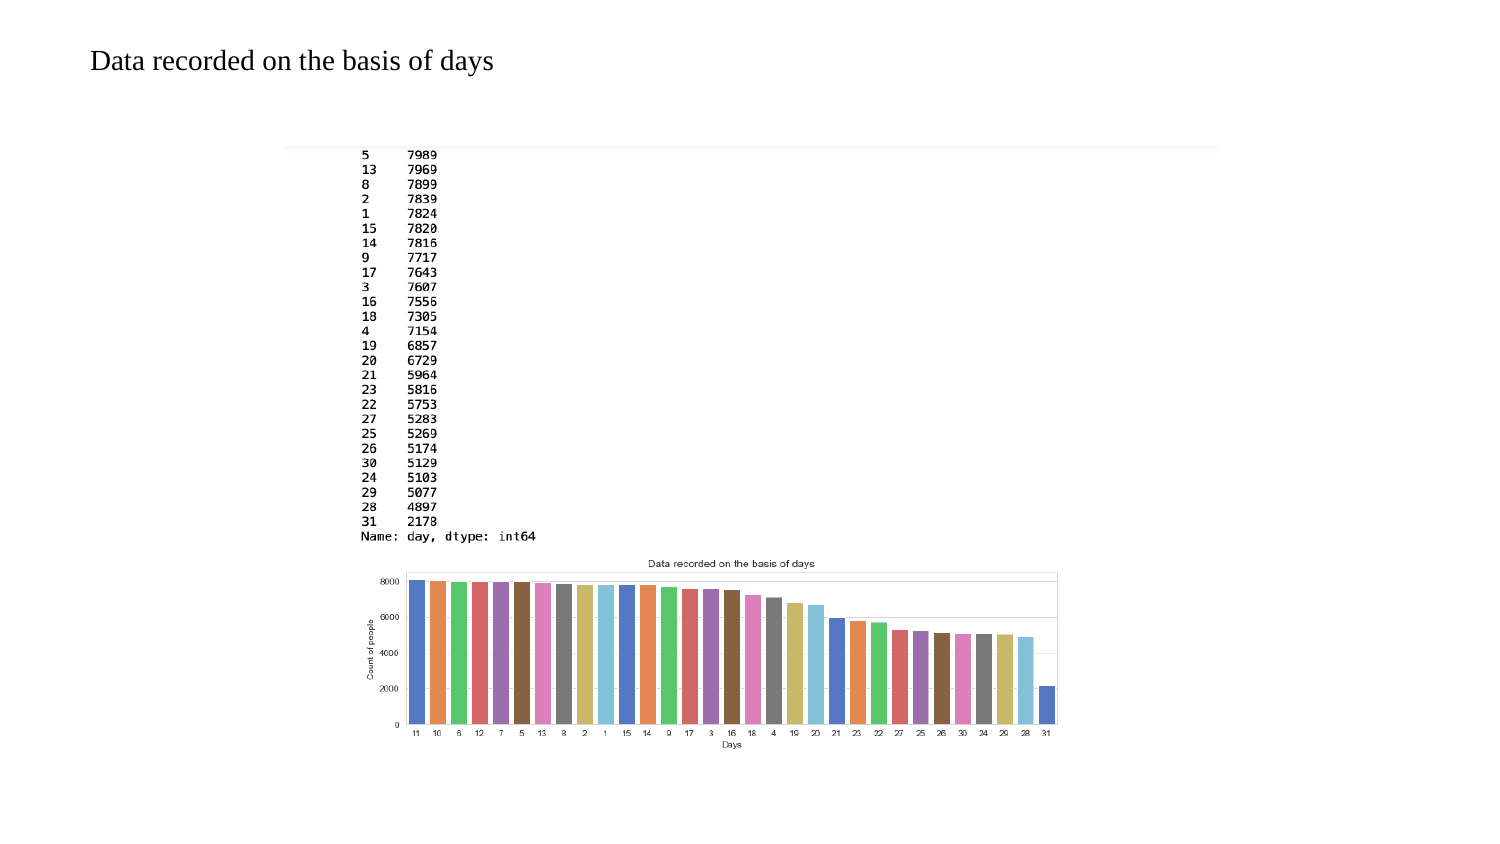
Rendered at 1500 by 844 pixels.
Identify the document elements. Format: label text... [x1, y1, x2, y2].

title Data recorded on the basis of days [75, 33, 1425, 85]
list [283, 146, 1217, 754]
